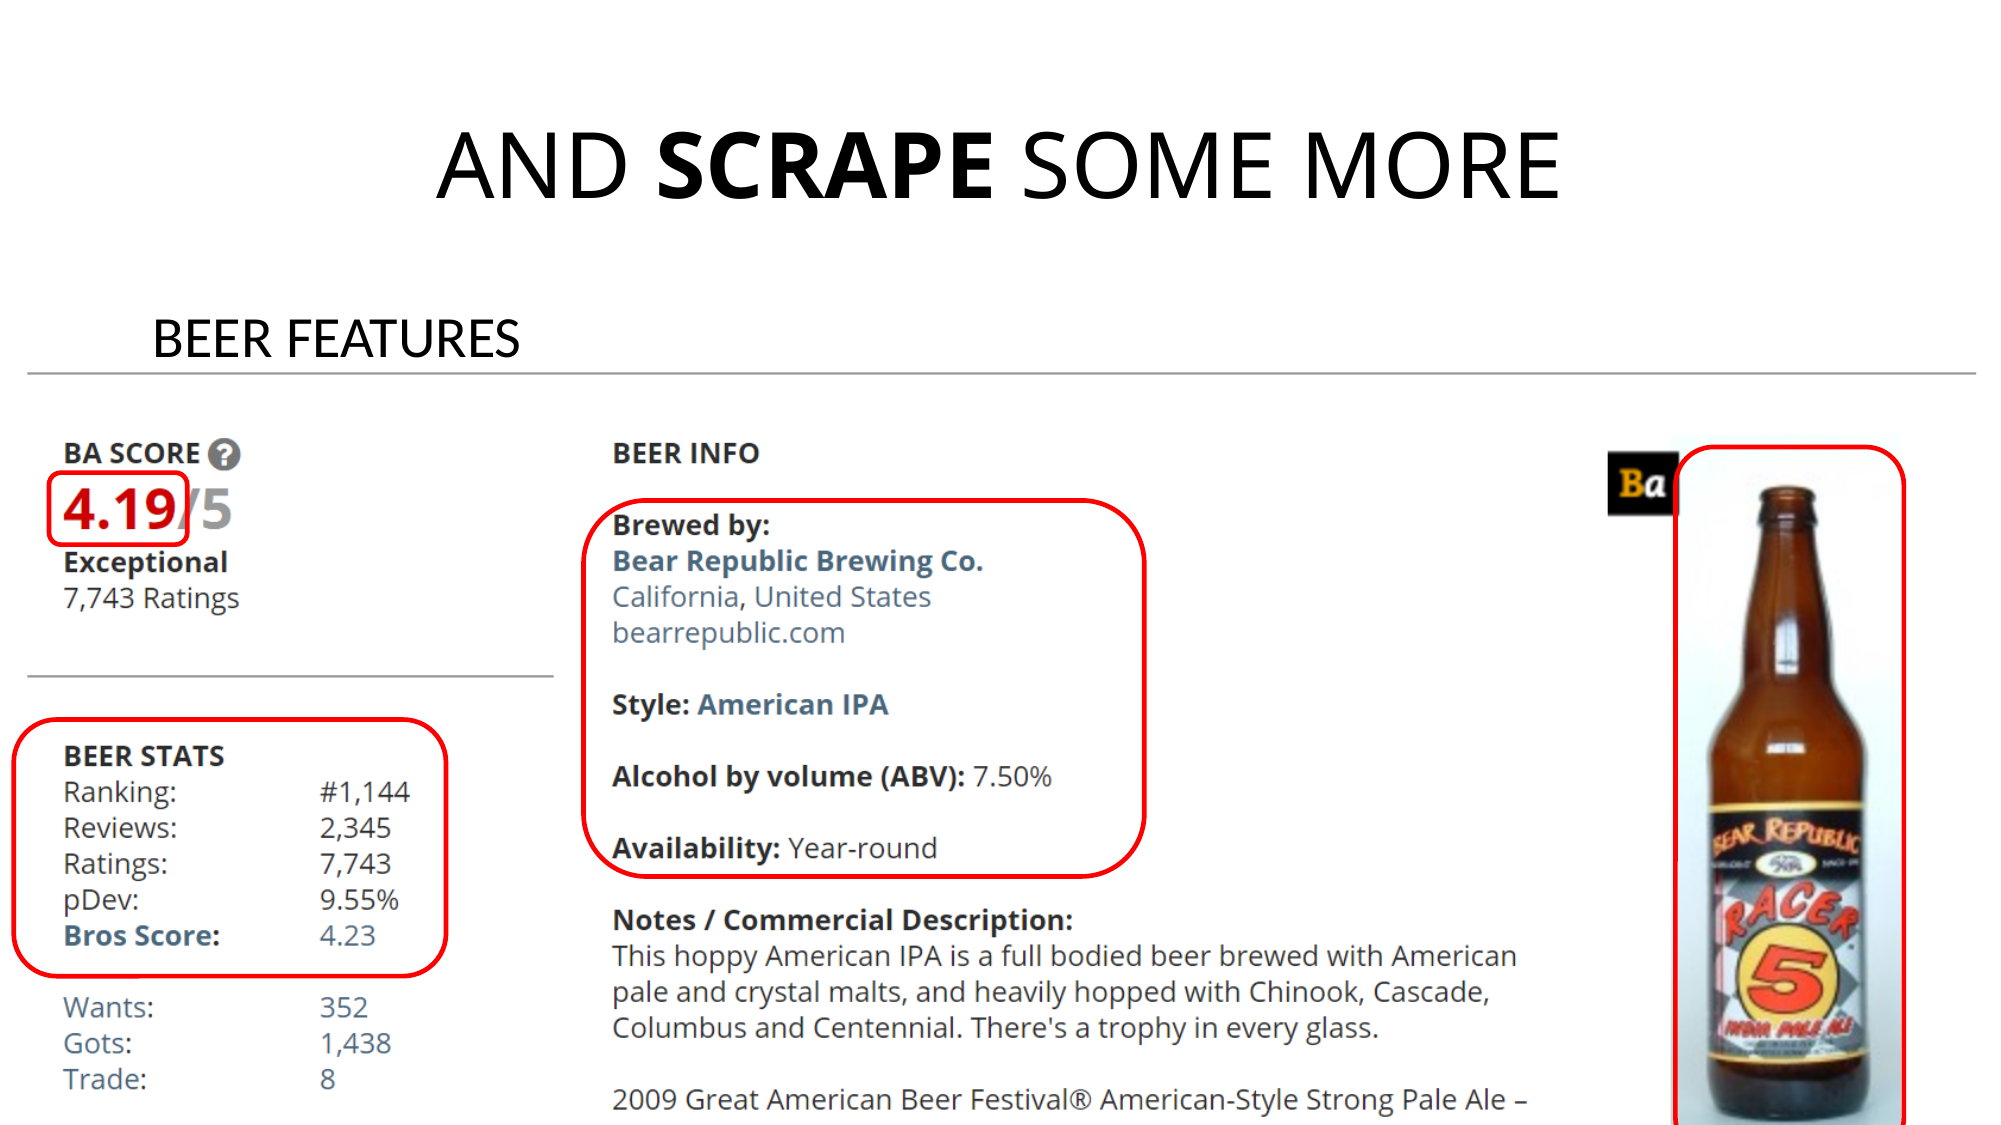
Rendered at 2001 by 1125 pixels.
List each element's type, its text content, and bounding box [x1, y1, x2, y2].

title AND SCRAPE SOME MORE [137, 59, 1863, 279]
picture [0, 364, 2000, 1125]
list BEER FEATURES [137, 299, 1863, 364]
